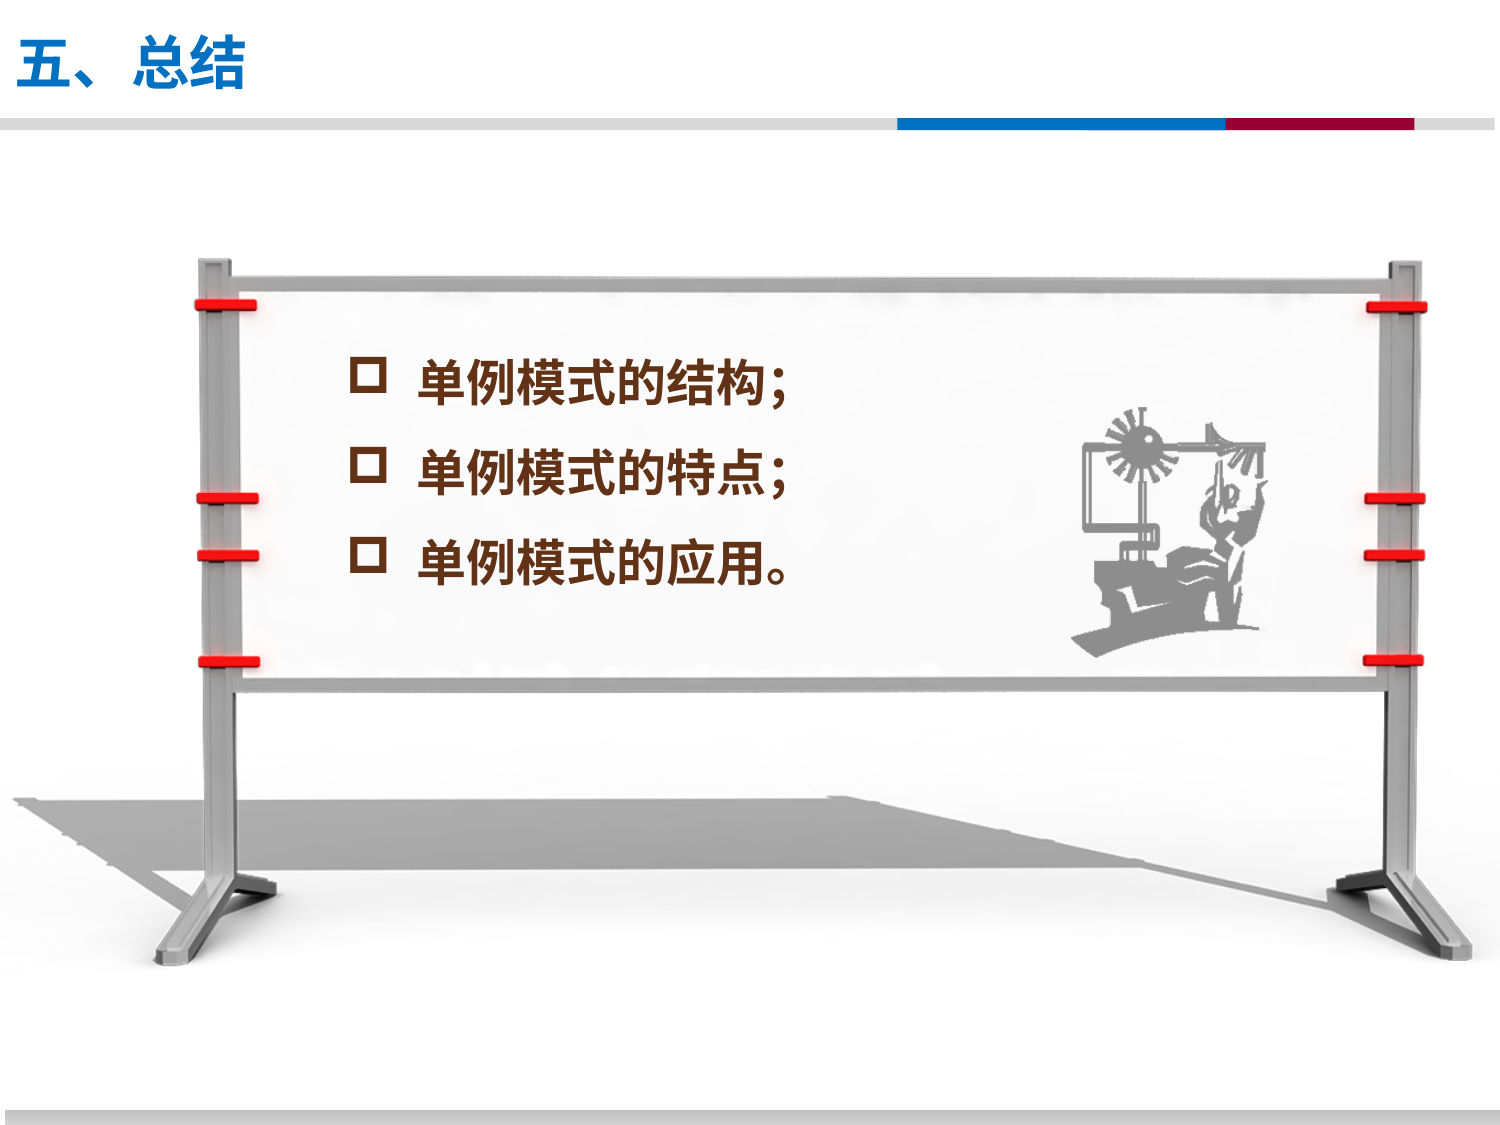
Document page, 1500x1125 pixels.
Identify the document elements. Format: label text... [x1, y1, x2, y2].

picture [0, 224, 1500, 1016]
text_box [5, 1110, 1500, 1125]
text_box 五、总结 [0, 18, 725, 104]
